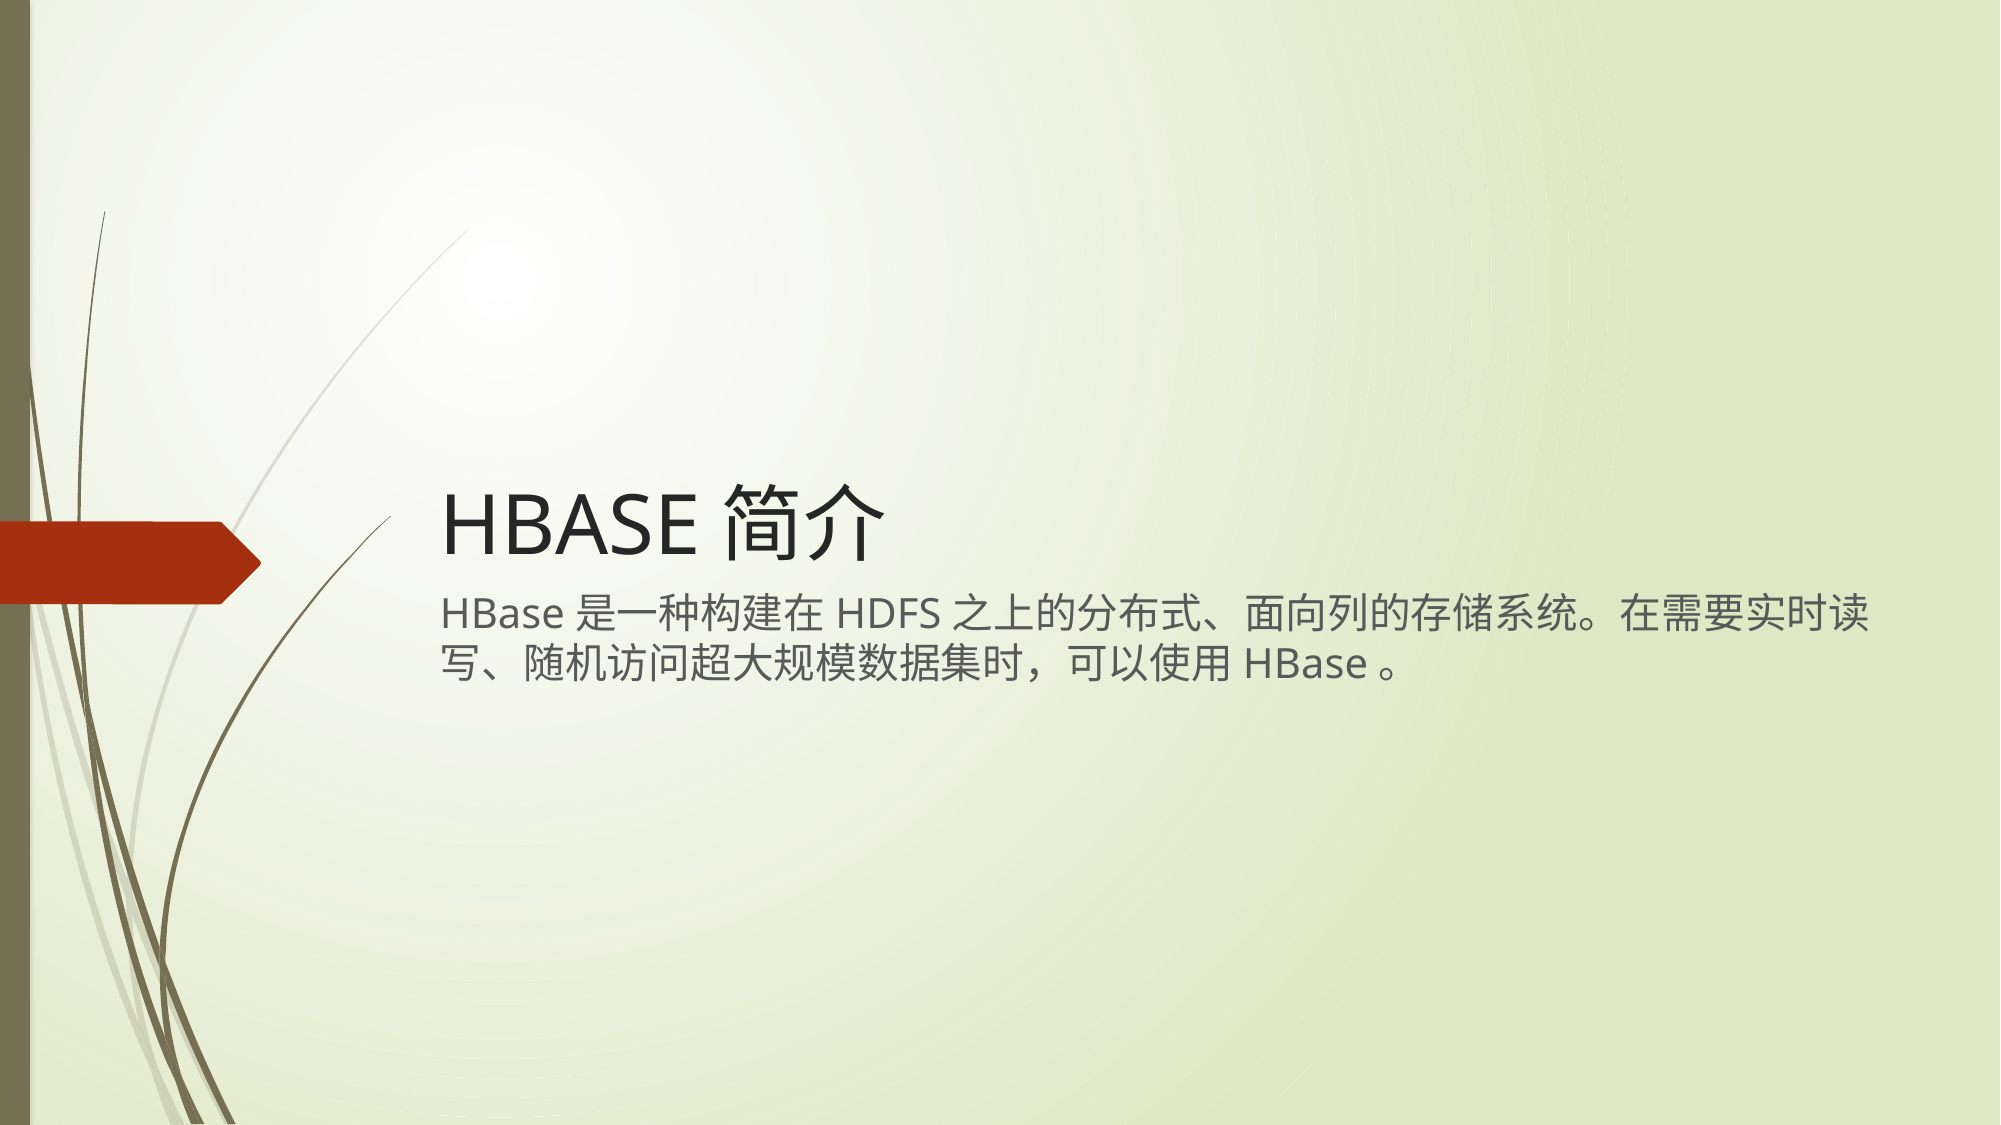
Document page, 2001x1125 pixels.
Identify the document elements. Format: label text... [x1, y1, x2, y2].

title HBASE简介 [424, 337, 1888, 579]
list HBase是一种构建在HDFS之上的分布式、面向列的存储系统。在需要实时读写、随机访问超大规模数据集时，可以使用HBase。 [424, 579, 1888, 721]
